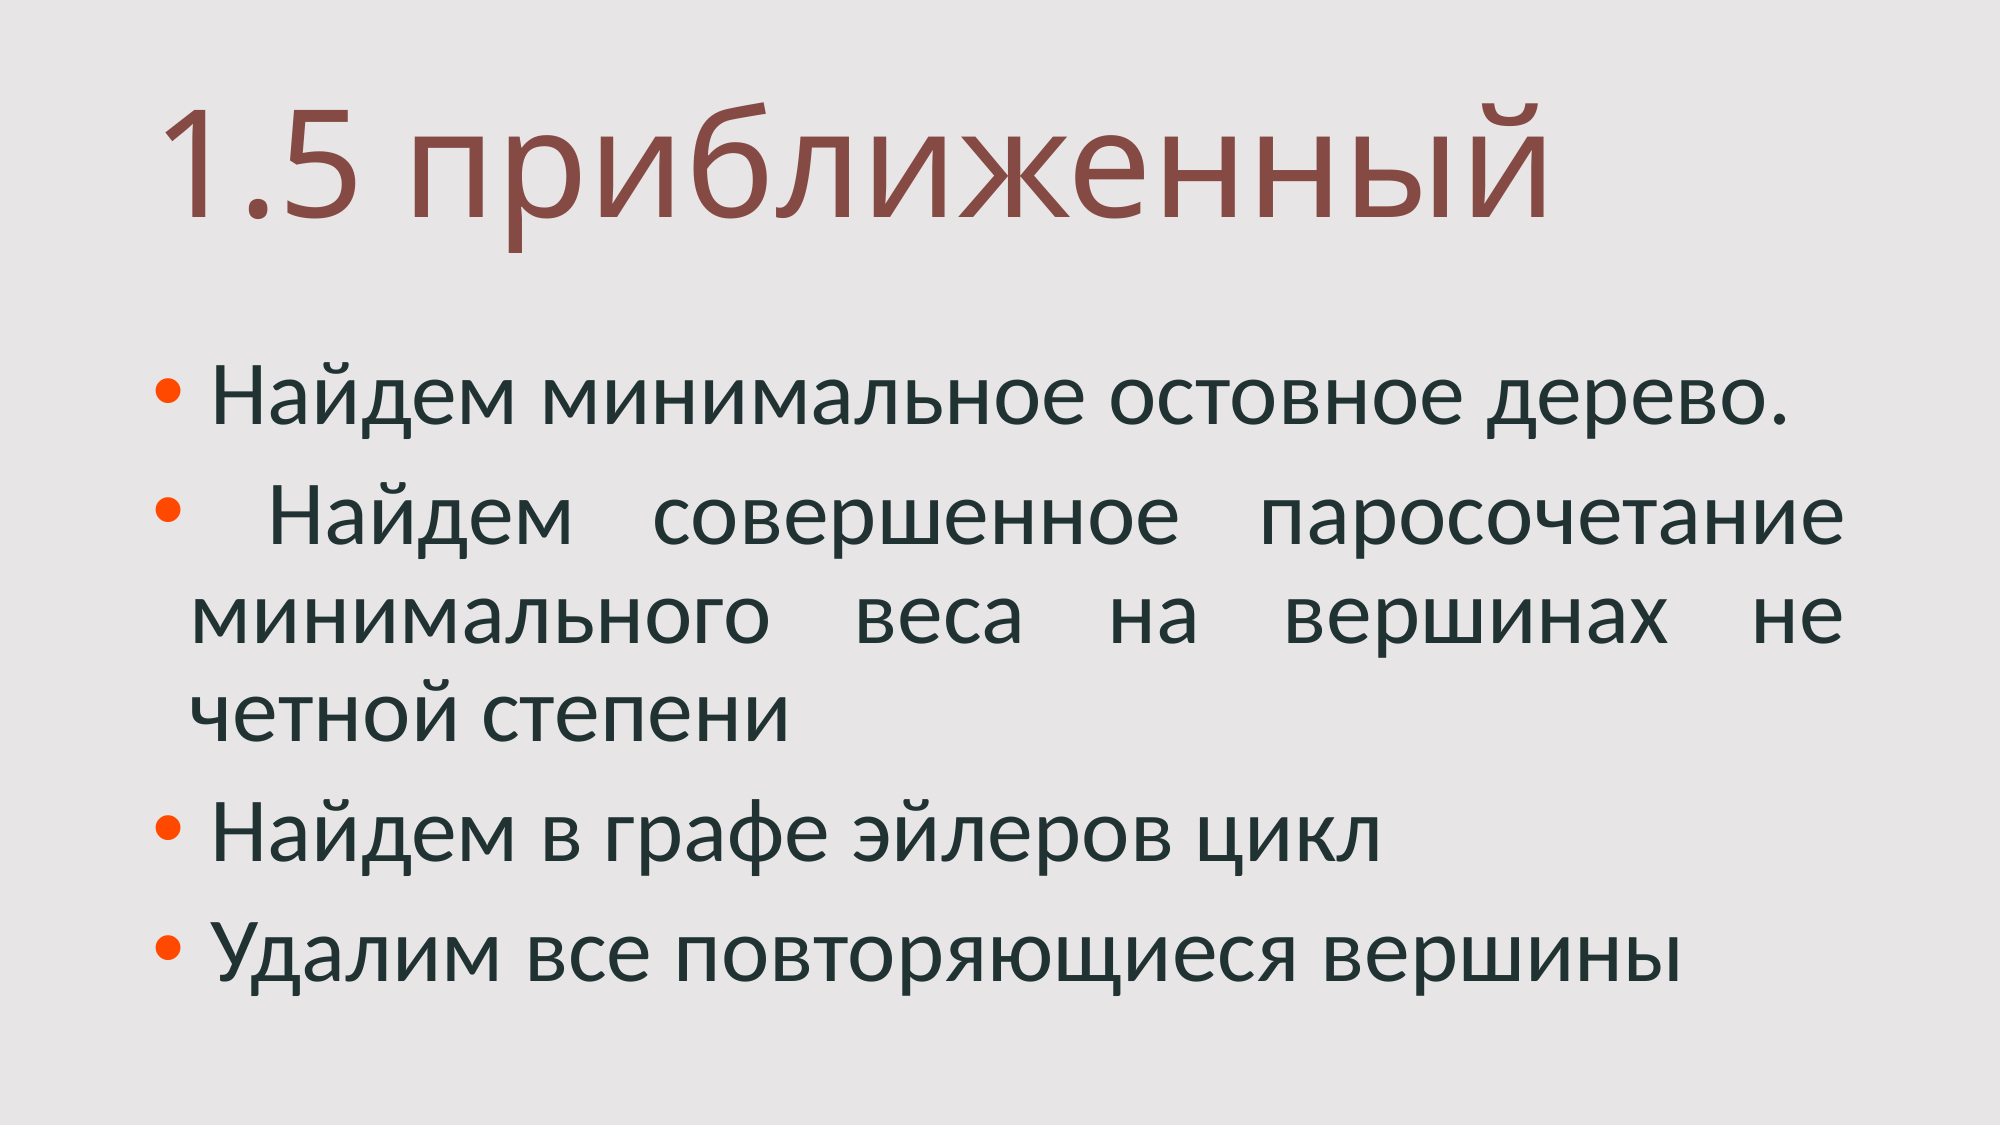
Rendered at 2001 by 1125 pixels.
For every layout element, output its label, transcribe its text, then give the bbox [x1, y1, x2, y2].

list Найдем минимальное остовное дерево. Найдем совершенное паросочетание минимального веса на вершинах не четной степени Найдем в графе эйлеров цикл Удалим все повторяющиеся вершины [137, 337, 1863, 1041]
title 1.5 приближенный [137, 59, 1863, 278]
